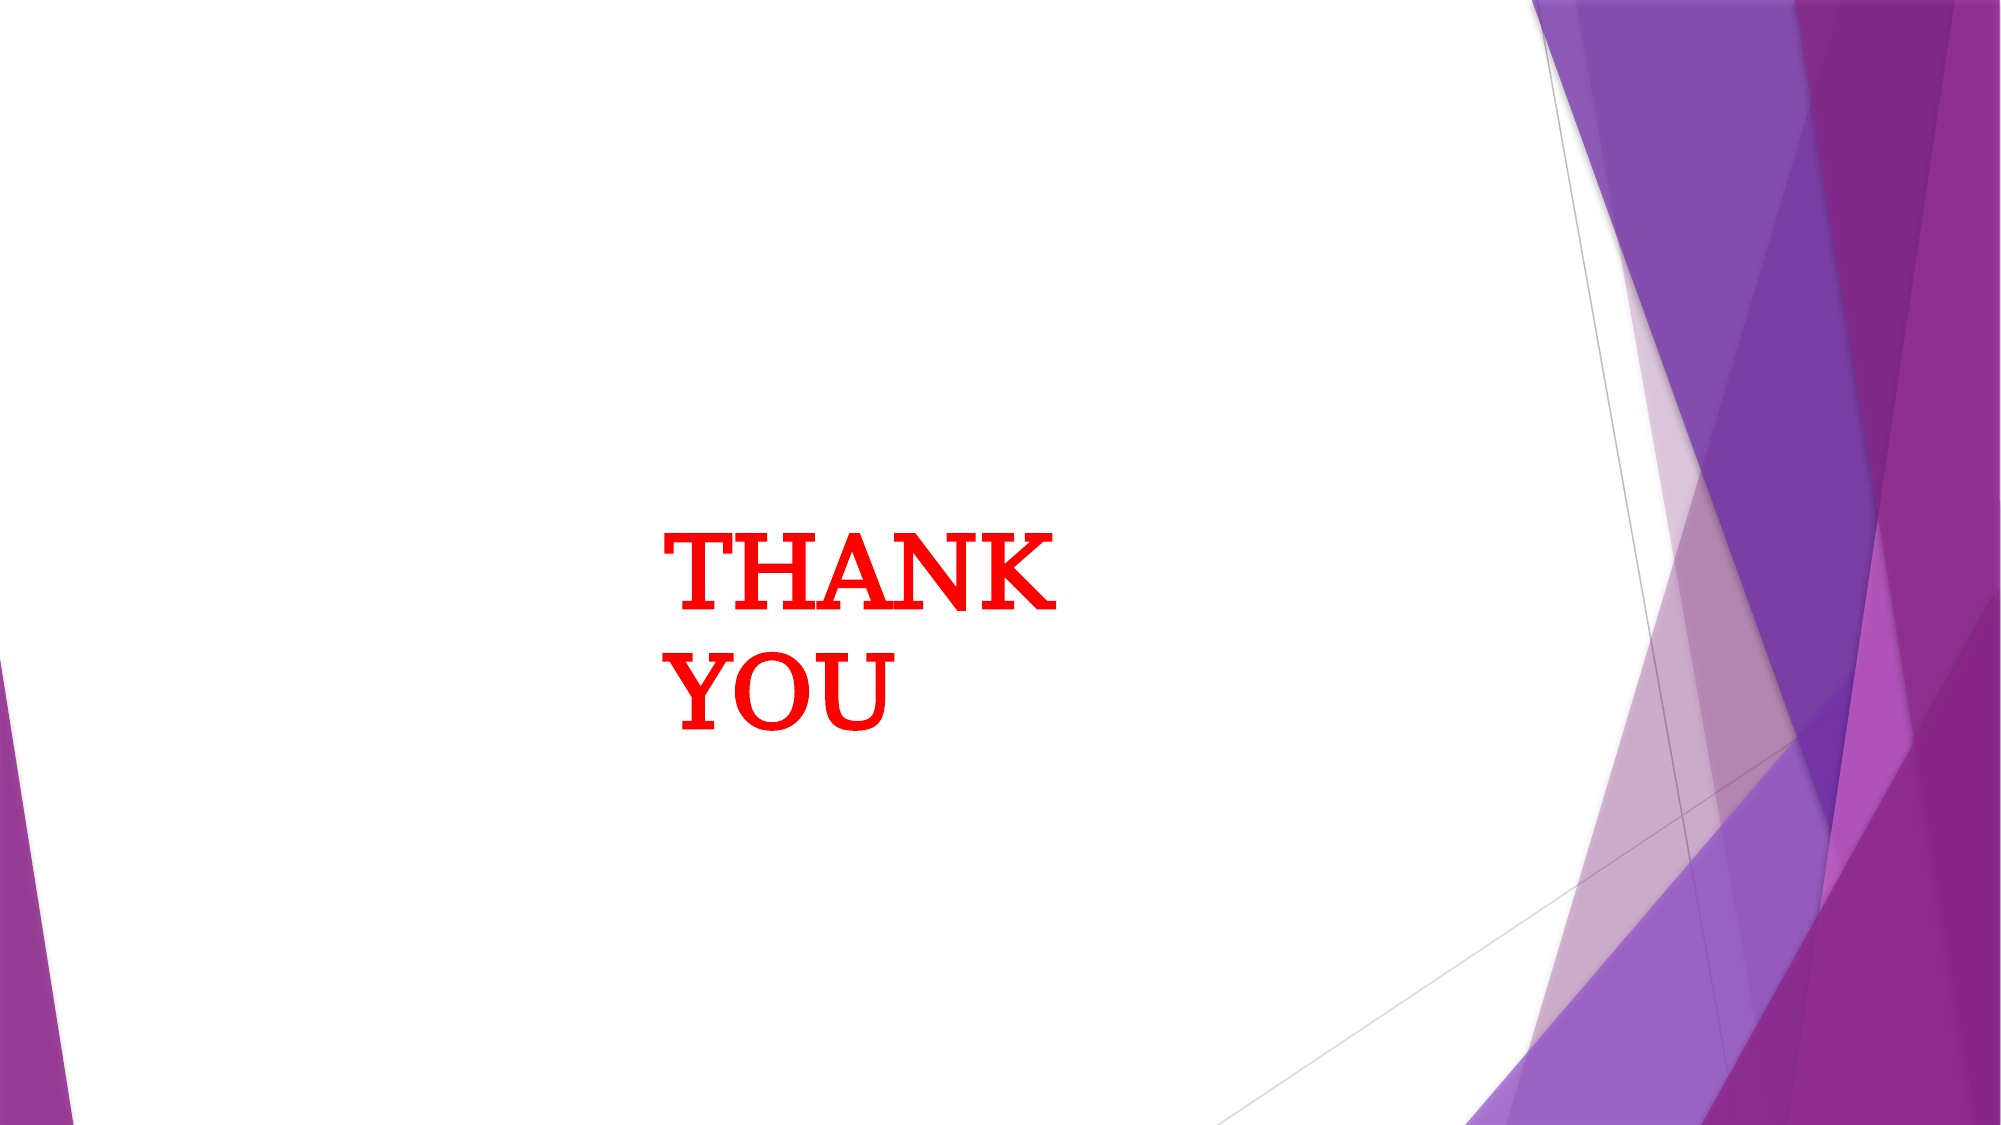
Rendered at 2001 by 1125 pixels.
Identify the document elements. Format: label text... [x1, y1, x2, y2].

title THANK YOU [650, 500, 1250, 625]
